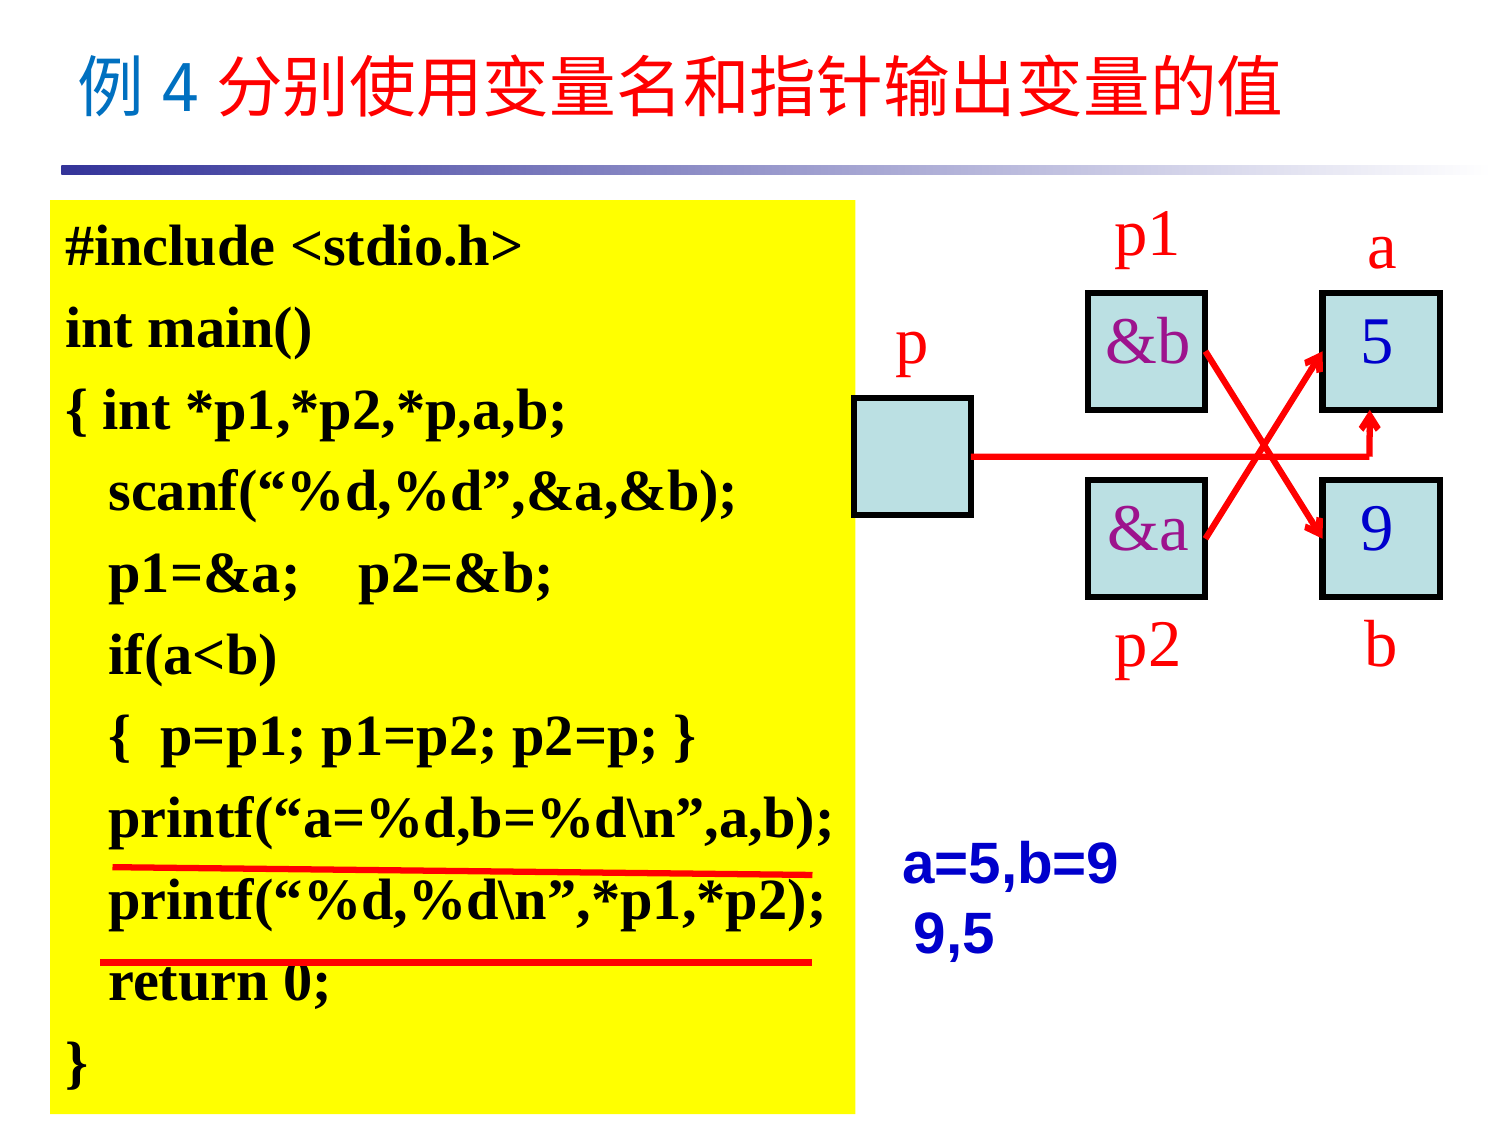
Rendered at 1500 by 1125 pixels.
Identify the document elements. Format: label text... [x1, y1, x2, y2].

text_box 9 [1346, 492, 1429, 572]
text_box b [1349, 608, 1432, 687]
text_box 9,5 [899, 901, 1040, 973]
text_box [1088, 572, 1206, 598]
text_box p [853, 304, 971, 384]
text_box &a [1095, 499, 1202, 564]
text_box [1170, 466, 1359, 504]
text_box [1088, 292, 1206, 300]
text_box &b [1088, 492, 1218, 572]
text_box [1088, 480, 1163, 492]
text_box a=5,b=9 [887, 831, 1193, 902]
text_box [1170, 386, 1359, 456]
text_box [1088, 380, 1206, 410]
text_box a [1352, 209, 1435, 289]
text_box [1322, 292, 1440, 410]
text_box p1 [1099, 197, 1217, 276]
text_box 5 [1346, 304, 1429, 384]
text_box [112, 866, 813, 876]
list #include <stdio.h> int main() { int *p1,*p2,*p,a,b; scanf(“%d,%d”,&a,&b); p1=&a; p2=&b; if(a<b) { p=p1; p1=p2; p2=p; } printf(“a=%d,b=%d\n”,a,b); printf(“%d,%d\n”,*p1,*p2); return 0; } [50, 200, 856, 1115]
text_box &a [1085, 300, 1215, 380]
text_box p2 [1099, 608, 1218, 687]
text_box [853, 398, 971, 516]
title 例4分别使用变量名和指针输出变量的值 [62, 37, 1463, 138]
text_box &b [1095, 312, 1202, 377]
text_box [1322, 480, 1440, 598]
